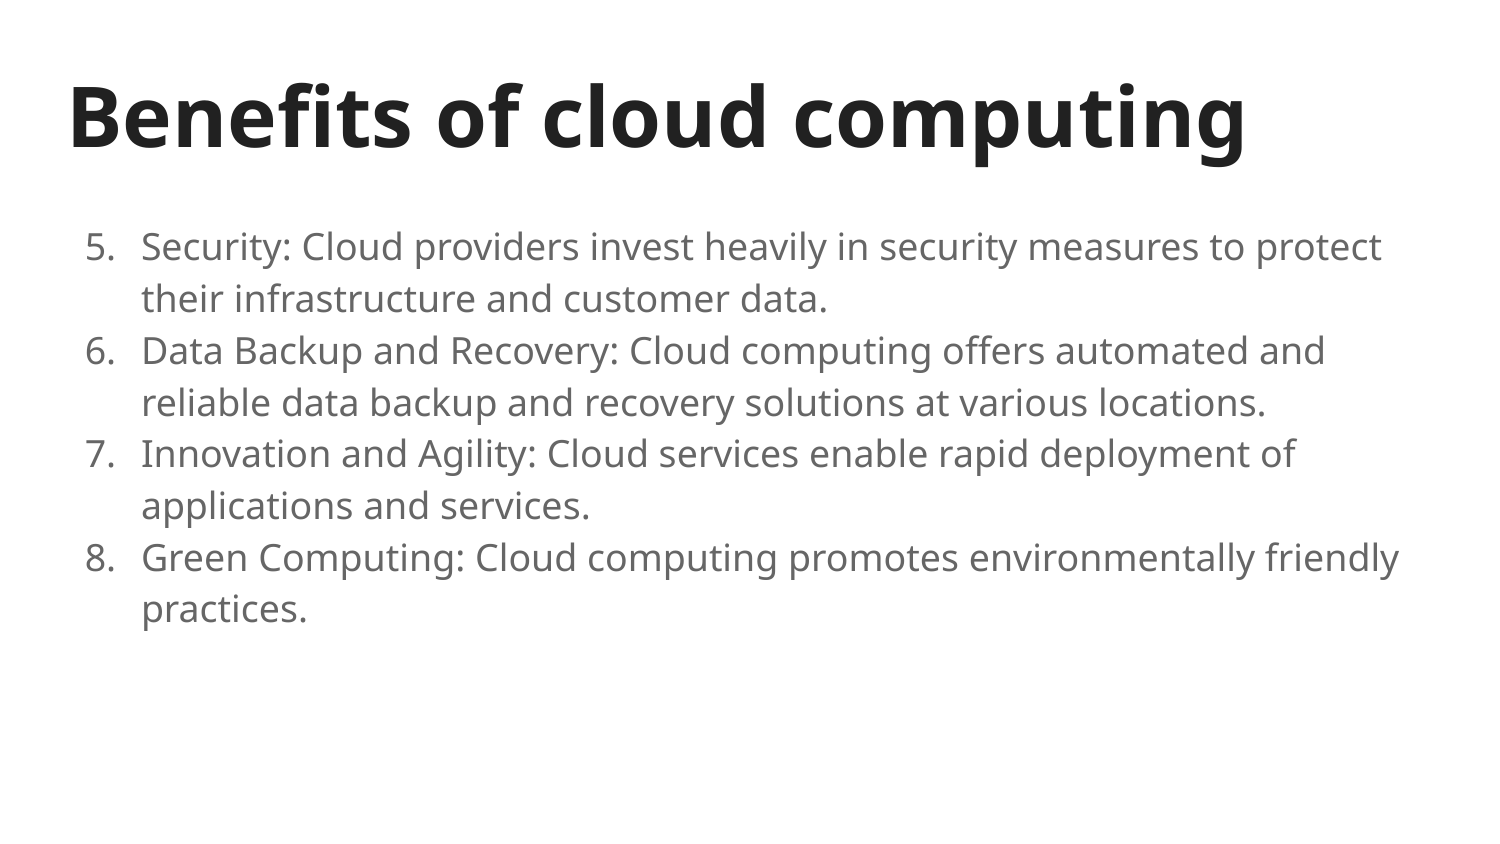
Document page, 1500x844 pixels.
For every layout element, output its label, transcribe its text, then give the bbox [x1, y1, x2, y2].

title Benefits of cloud computing [51, 48, 1449, 180]
list Security: Cloud providers invest heavily in security measures to protect their infrastructure and customer data. Data Backup and Recovery: Cloud computing offers automated and reliable data backup and recovery solutions at various locations. Innovation and Agility: Cloud services enable rapid deployment of applications and services. Green Computing: Cloud computing promotes environmentally friendly practices. [51, 201, 1449, 750]
